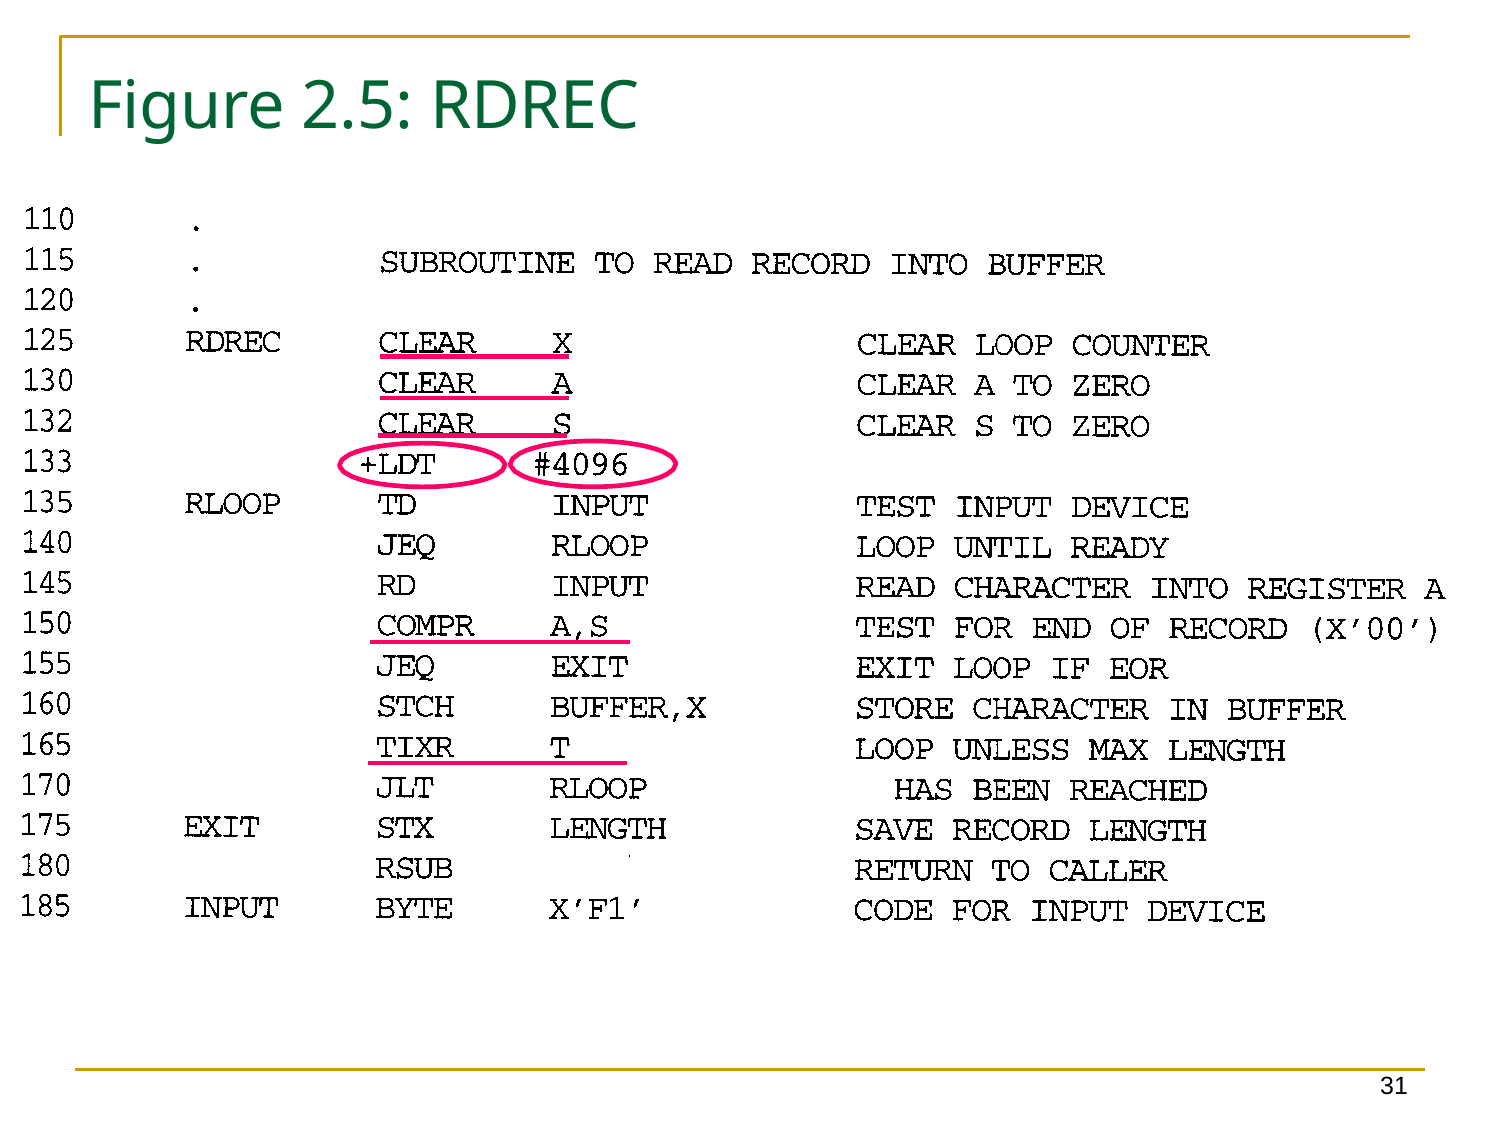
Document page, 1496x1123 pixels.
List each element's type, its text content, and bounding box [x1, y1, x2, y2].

text_box [339, 443, 505, 487]
title Figure 2.5: RDREC [85, 61, 1410, 197]
text_box [0, 197, 1496, 930]
text_box [510, 440, 676, 487]
slide_number 31 [1376, 1069, 1413, 1123]
